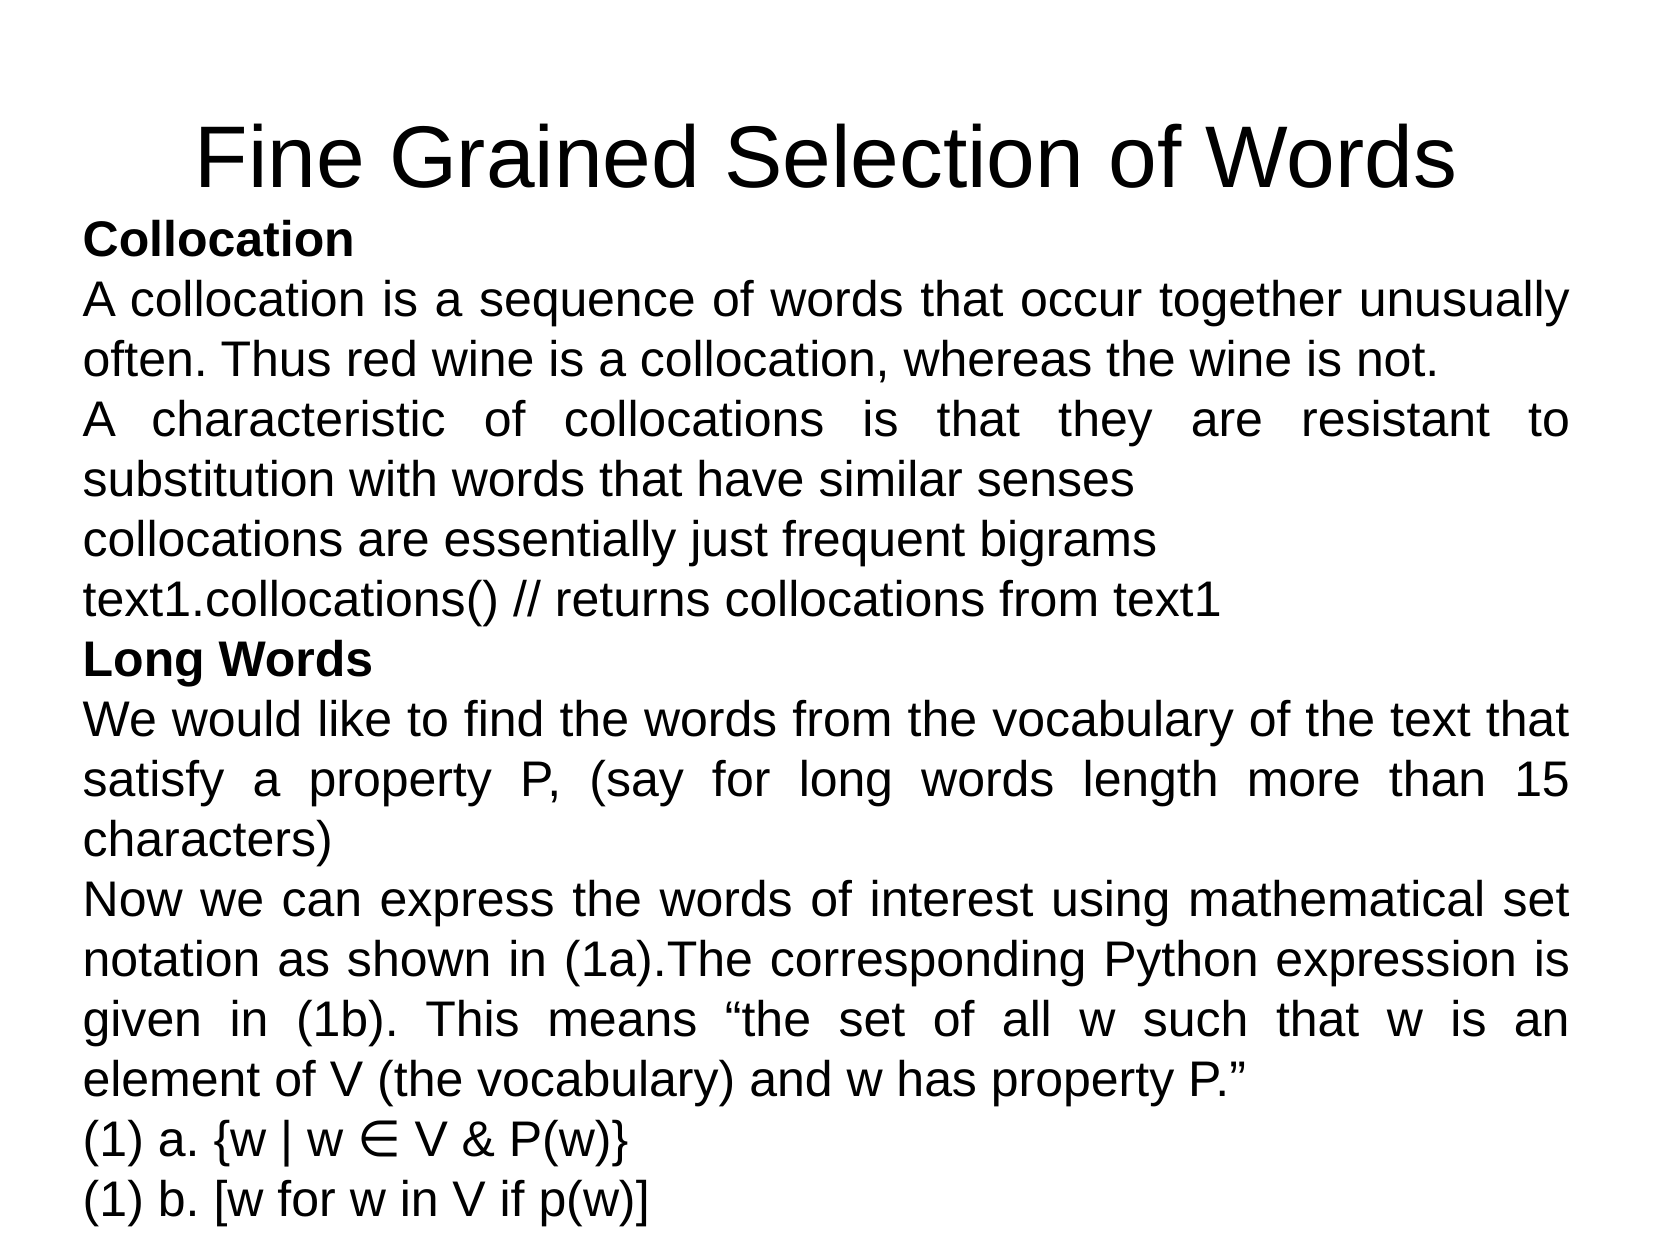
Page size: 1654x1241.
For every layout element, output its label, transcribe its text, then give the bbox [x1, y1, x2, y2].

text_box Collocation A collocation is a sequence of words that occur together unusually often. Thus red wine is a collocation, whereas the wine is not. A characteristic of collocations is that they are resistant to substitution with words that have similar senses collocations are essentially just frequent bigrams text1.collocations() // returns collocations from text1 Long Words We would like to find the words from the vocabulary of the text that satisfy a property P, (say for long words length more than 15 characters) Now we can express the words of interest using mathematical set notation as shown in (1a).The corresponding Python expression is given in (1b). This means “the set of all w such that w is an element of V (the vocabulary) and w has property P.” (1) a. {w | w ∈ V & P(w)} (1) b. [w for w in V if p(w)] [82, 206, 1571, 1004]
text_box Fine Grained Selection of Words [82, 49, 1571, 206]
